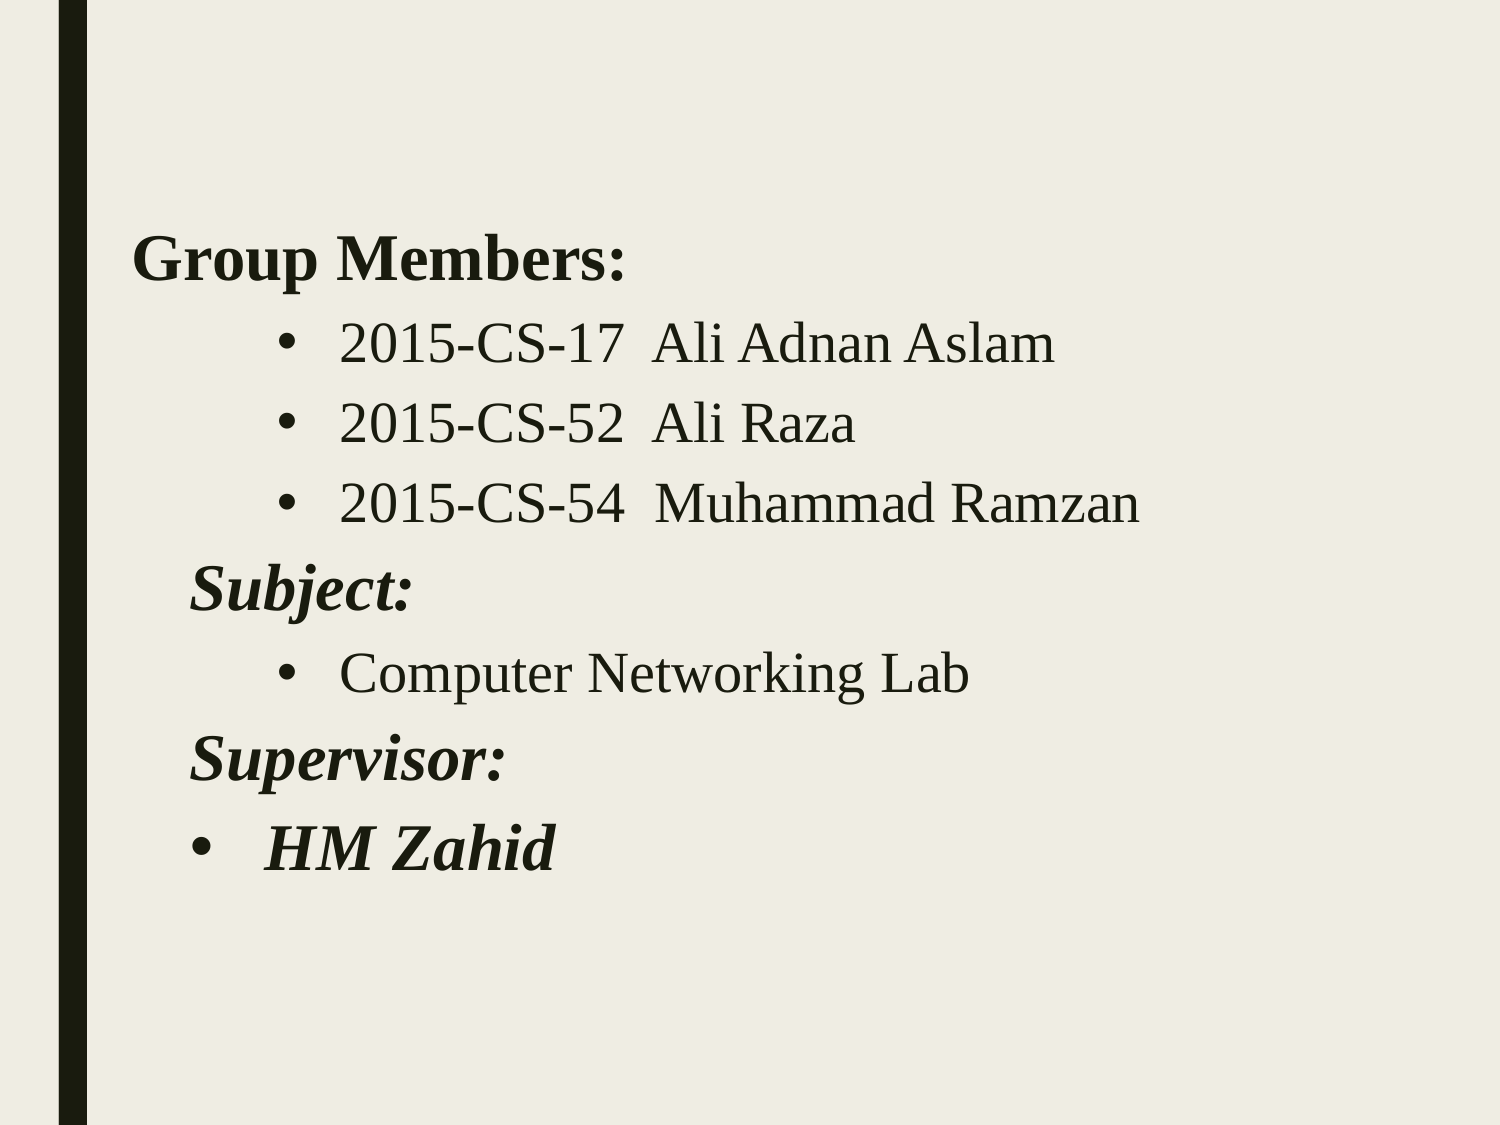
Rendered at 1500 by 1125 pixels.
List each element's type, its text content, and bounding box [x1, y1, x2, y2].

list Group Members: 2015-CS-17 Ali Adnan Aslam 2015-CS-52 Ali Raza 2015-CS-54 Muhammad Ramzan Subject: Computer Networking Lab Supervisor: HM Zahid [99, 212, 1450, 1000]
